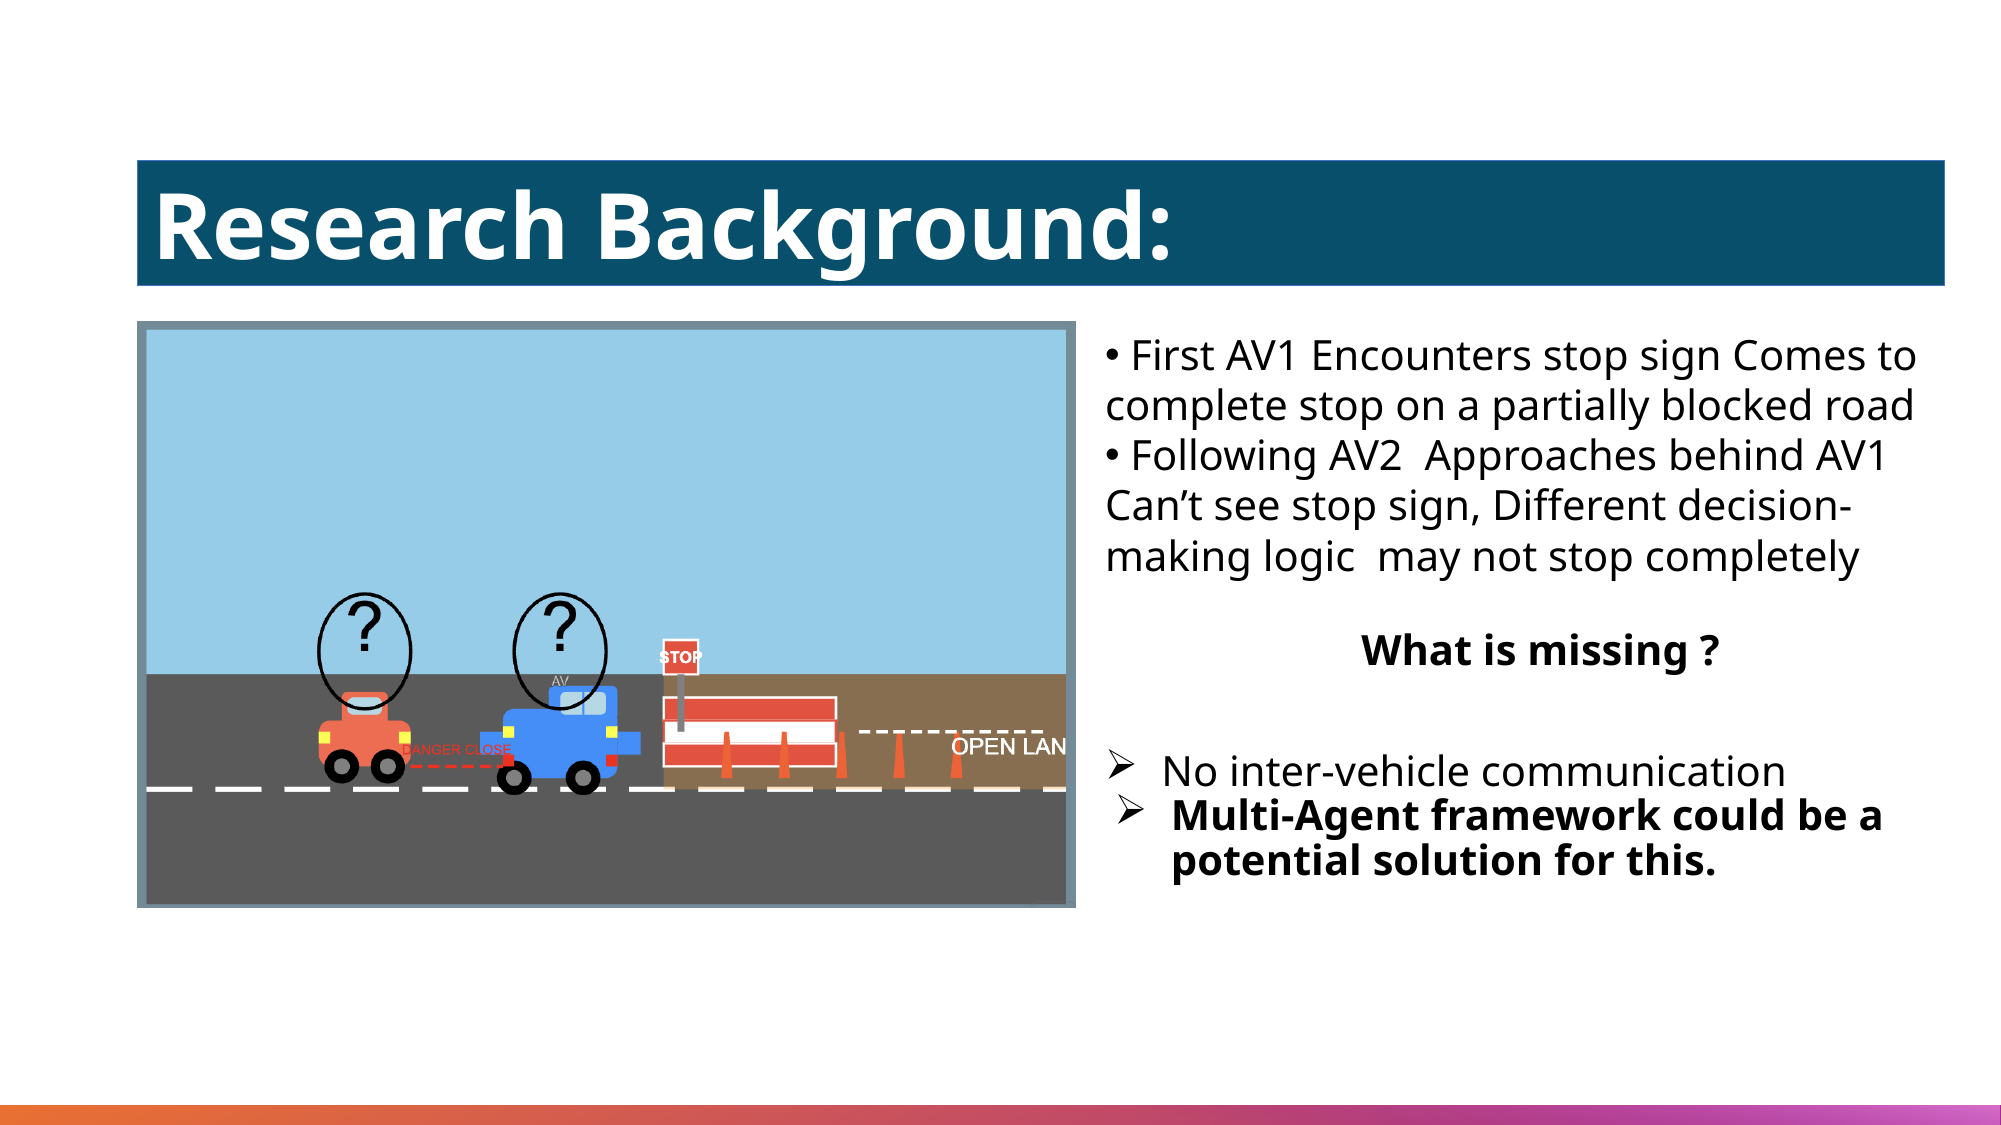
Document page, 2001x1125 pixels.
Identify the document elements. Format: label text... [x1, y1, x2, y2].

picture [136, 320, 1076, 909]
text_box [0, 1104, 2000, 1125]
text_box First AV1 Encounters stop sign Comes to complete stop on a partially blocked road Following AV2 Approaches behind AV1 Can’t see stop sign, Different decision-making logic may not stop completely What is missing ? No inter-vehicle communication Multi-Agent framework could be a potential solution for this. [1090, 321, 1982, 1084]
text_box Research Background: [137, 160, 1945, 286]
